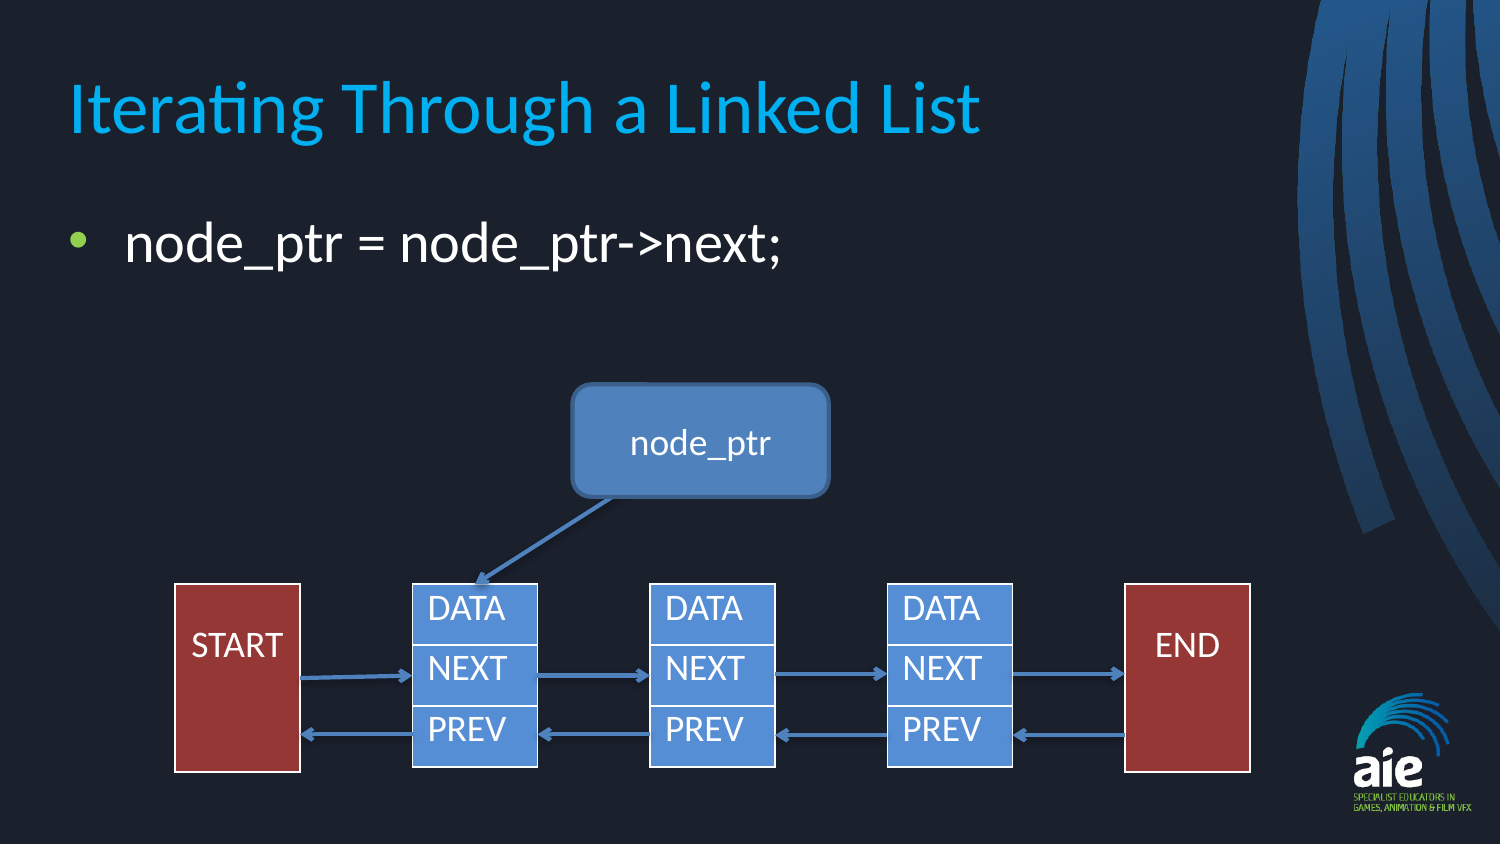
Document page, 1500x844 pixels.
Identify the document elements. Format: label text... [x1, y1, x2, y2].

table_cell NEXT [413, 646, 537, 705]
picture [0, 0, 1500, 844]
table_header DATA [413, 585, 537, 644]
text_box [474, 440, 701, 585]
table_cell NEXT [888, 646, 1012, 705]
table_cell PREV [888, 707, 1012, 766]
list node_ptr = node_ptr->next; [53, 196, 1376, 754]
table_cell PREV [651, 707, 774, 766]
title Iterating Through a Linked List [53, 33, 1425, 175]
table_header DATA [651, 585, 774, 644]
table_header DATA [888, 585, 1012, 644]
text_box node_ptr [570, 382, 831, 499]
table_cell PREV [413, 707, 537, 766]
table_cell NEXT [651, 646, 774, 705]
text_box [299, 675, 413, 679]
table_header END [1126, 585, 1249, 771]
table_header START [176, 585, 299, 771]
